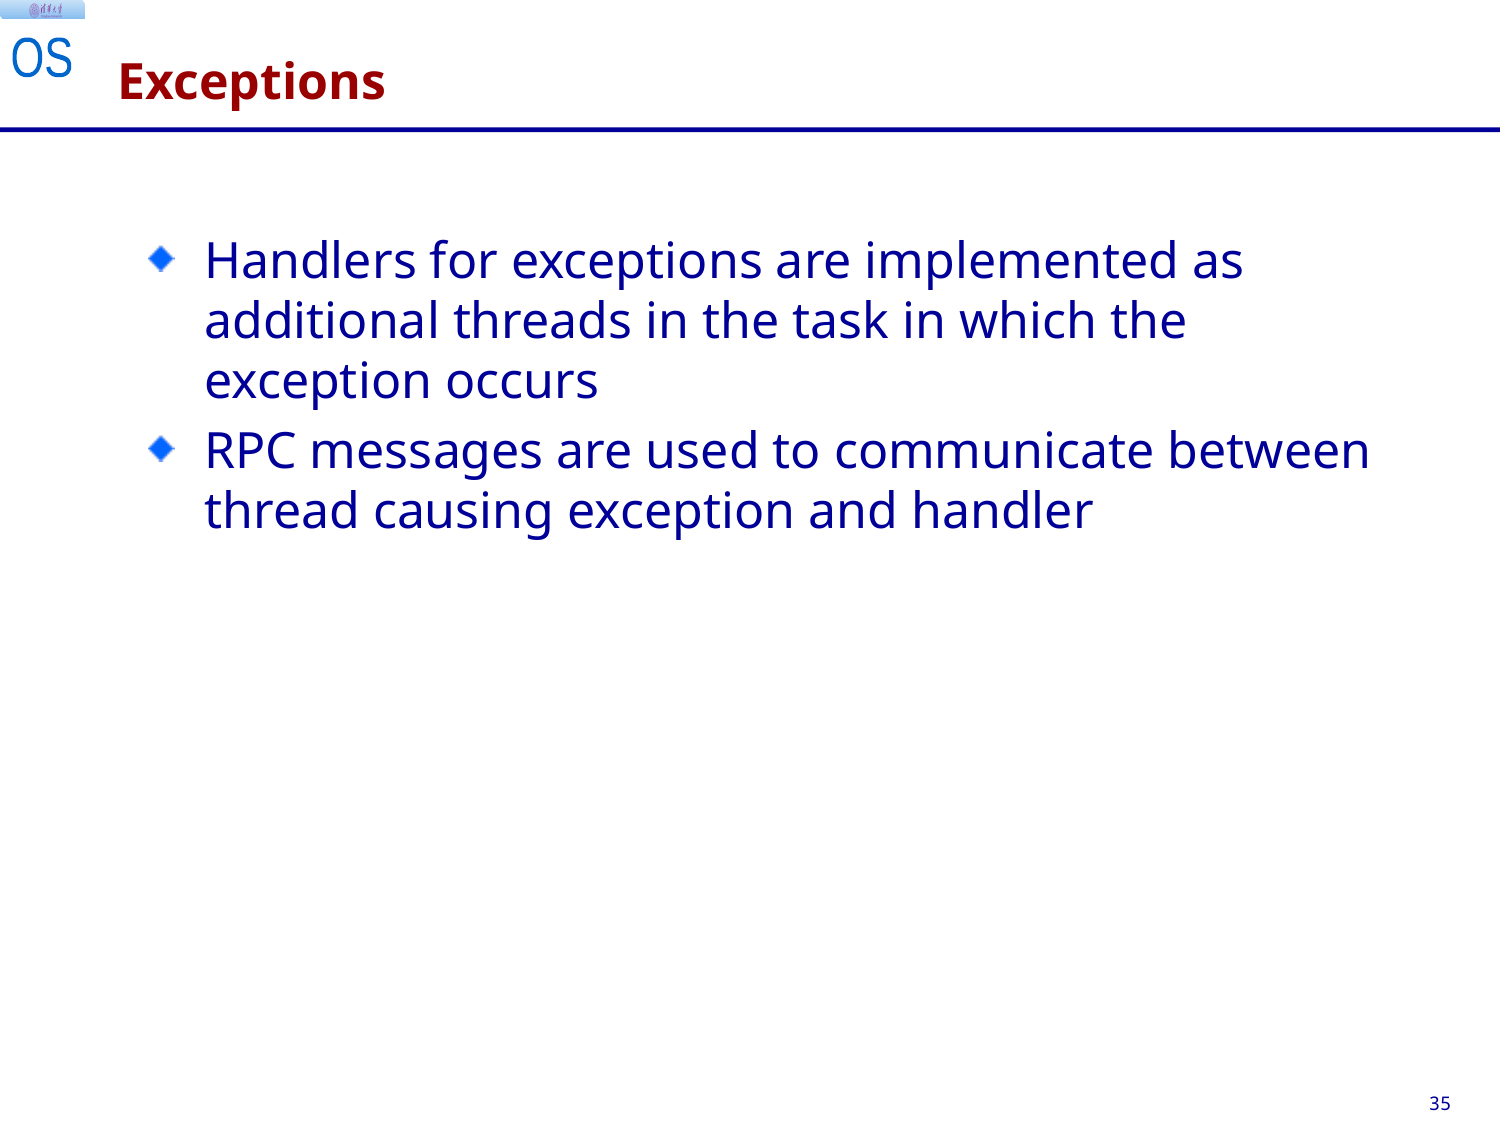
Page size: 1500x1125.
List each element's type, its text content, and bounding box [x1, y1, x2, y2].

picture [148, 244, 175, 272]
picture [0, 0, 85, 19]
list Handlers for exceptions are implemented as additional threads in the task in which the exception occurs RPC messages are used to communicate between thread causing exception and handler [132, 220, 1409, 897]
title Exceptions [102, 18, 1409, 118]
picture [148, 434, 175, 462]
